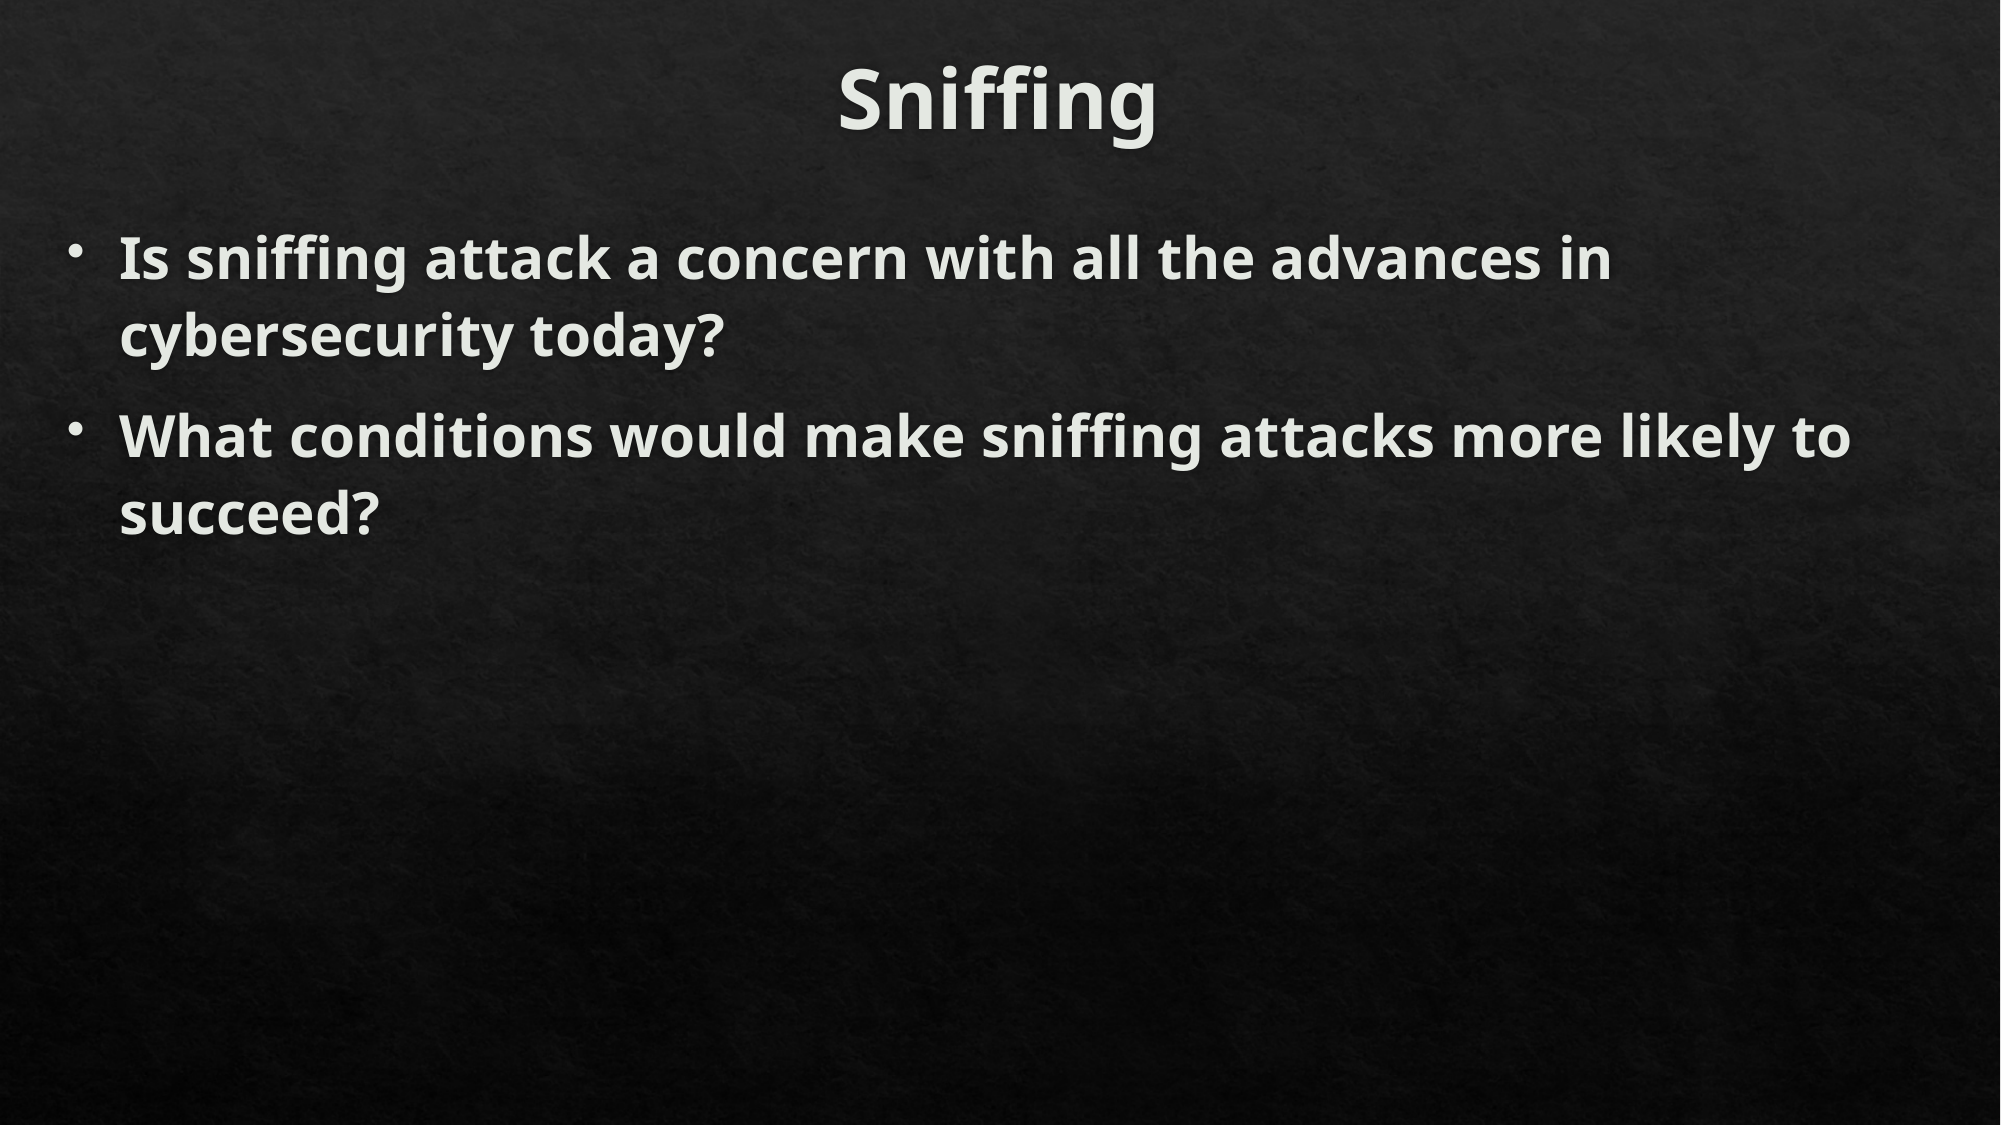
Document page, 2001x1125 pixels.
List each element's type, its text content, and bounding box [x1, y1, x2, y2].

title Sniffing [149, 0, 1849, 201]
list Is sniffing attack a concern with all the advances in cybersecurity today? What conditions would make sniffing attacks more likely to succeed? [47, 206, 1951, 816]
